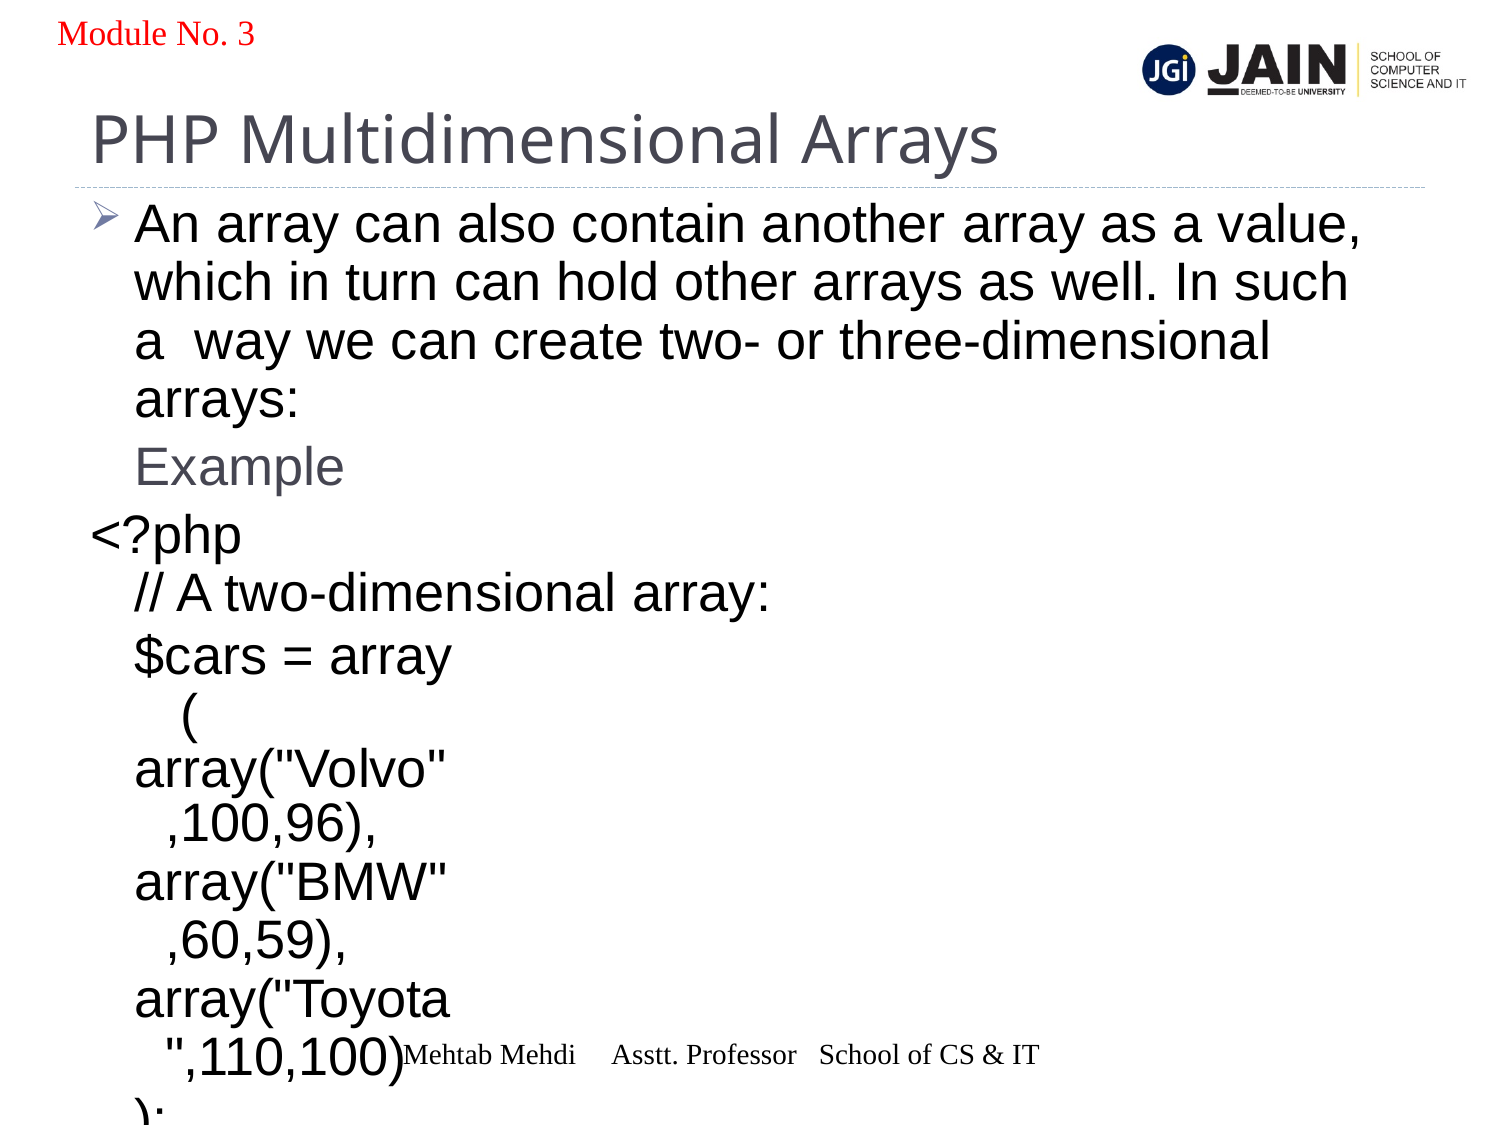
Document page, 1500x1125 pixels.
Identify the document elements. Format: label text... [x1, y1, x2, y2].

text_box An array can also contain another array as a value, which in turn can hold other arrays as well. In such a way we can create two- or three-dimensional arrays: Example <?php // A two-dimensional array: $cars = array ( array("Volvo",100,96), array("BMW",60,59), array("Toyota",110,100) ); ?> [89, 184, 1395, 1125]
footer Mehtab Mehdi Asstt. Professor School of CS & IT [174, 1035, 1275, 1096]
picture [1137, 37, 1476, 103]
title PHP Multidimensional Arrays [87, 94, 1055, 285]
text_box Module No. 3 [37, 0, 275, 63]
